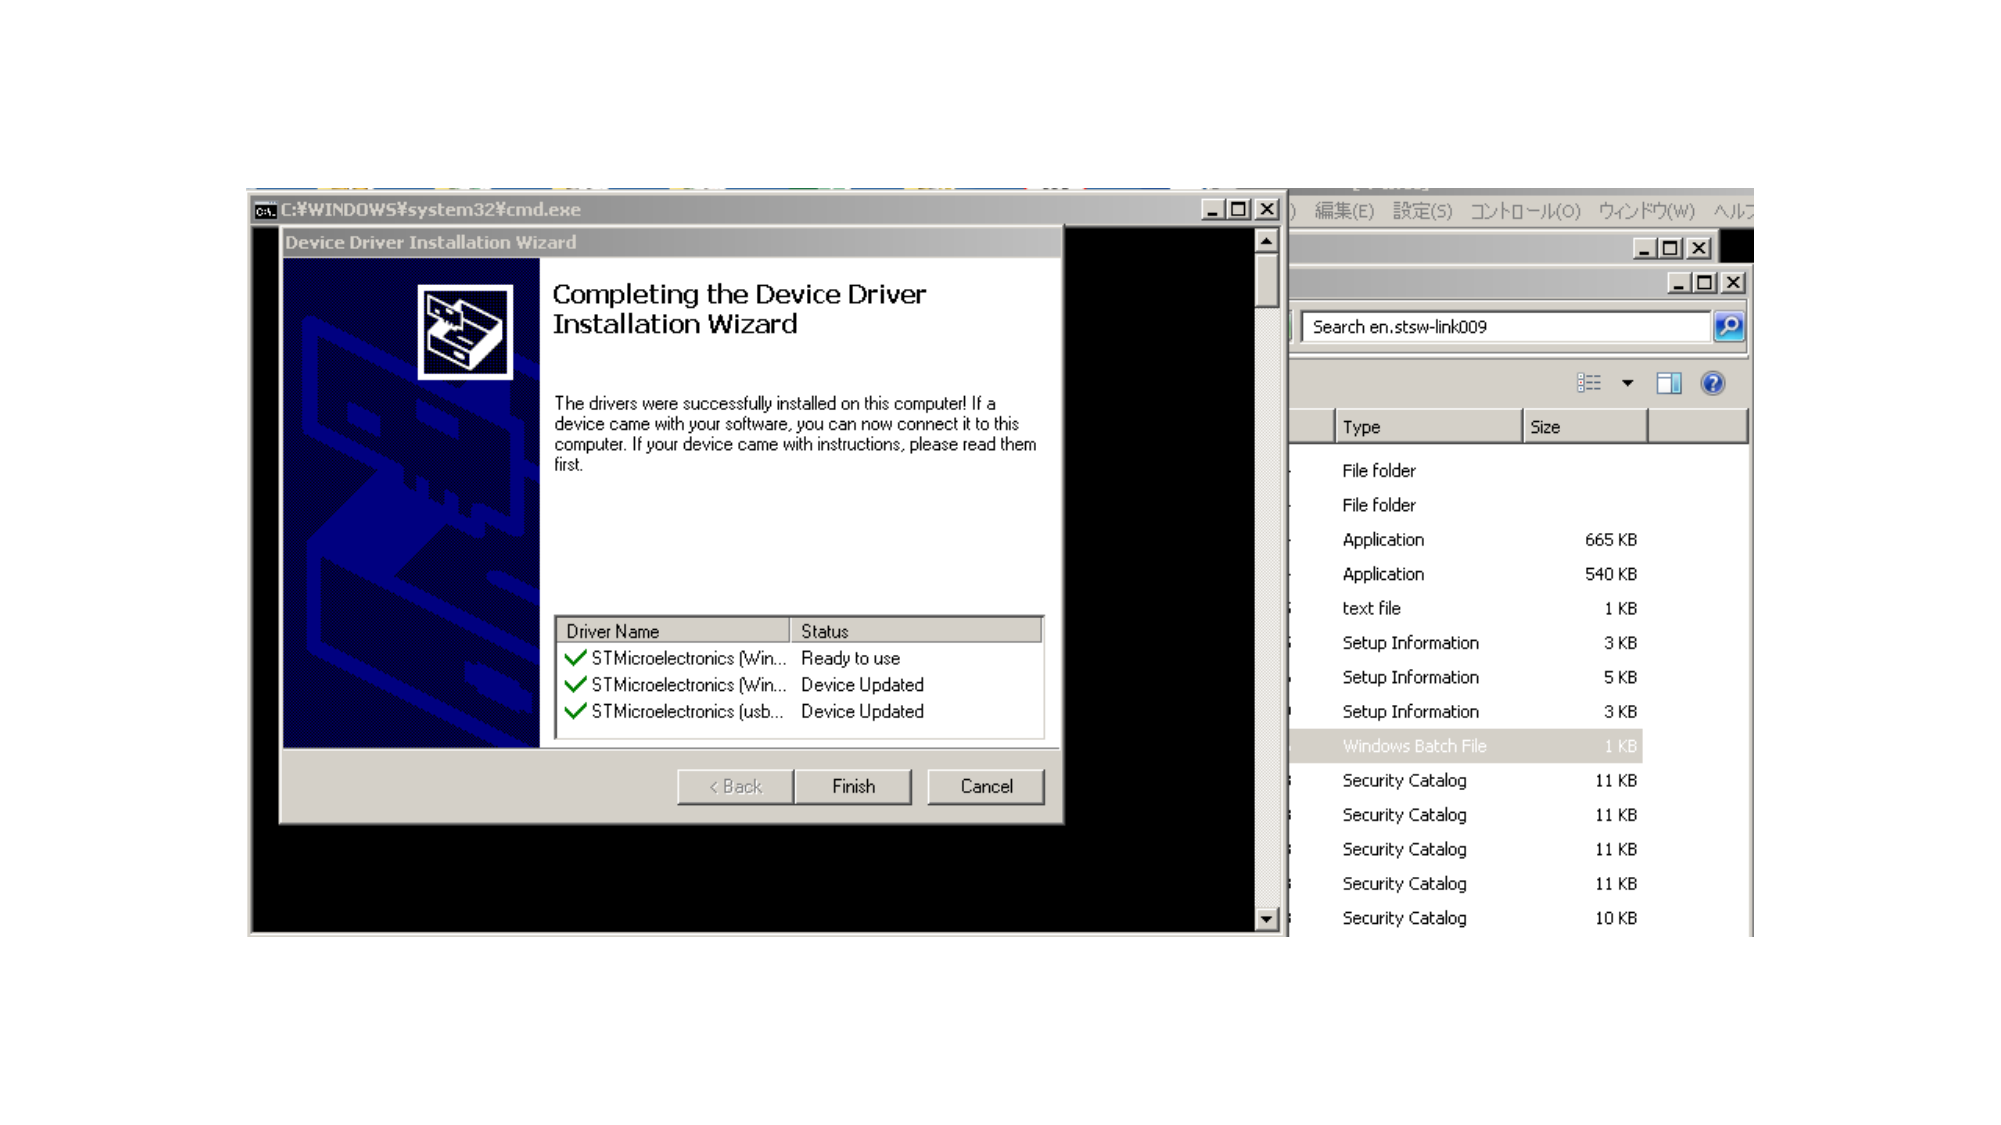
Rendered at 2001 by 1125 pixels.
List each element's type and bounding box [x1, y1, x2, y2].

picture [246, 188, 1754, 937]
